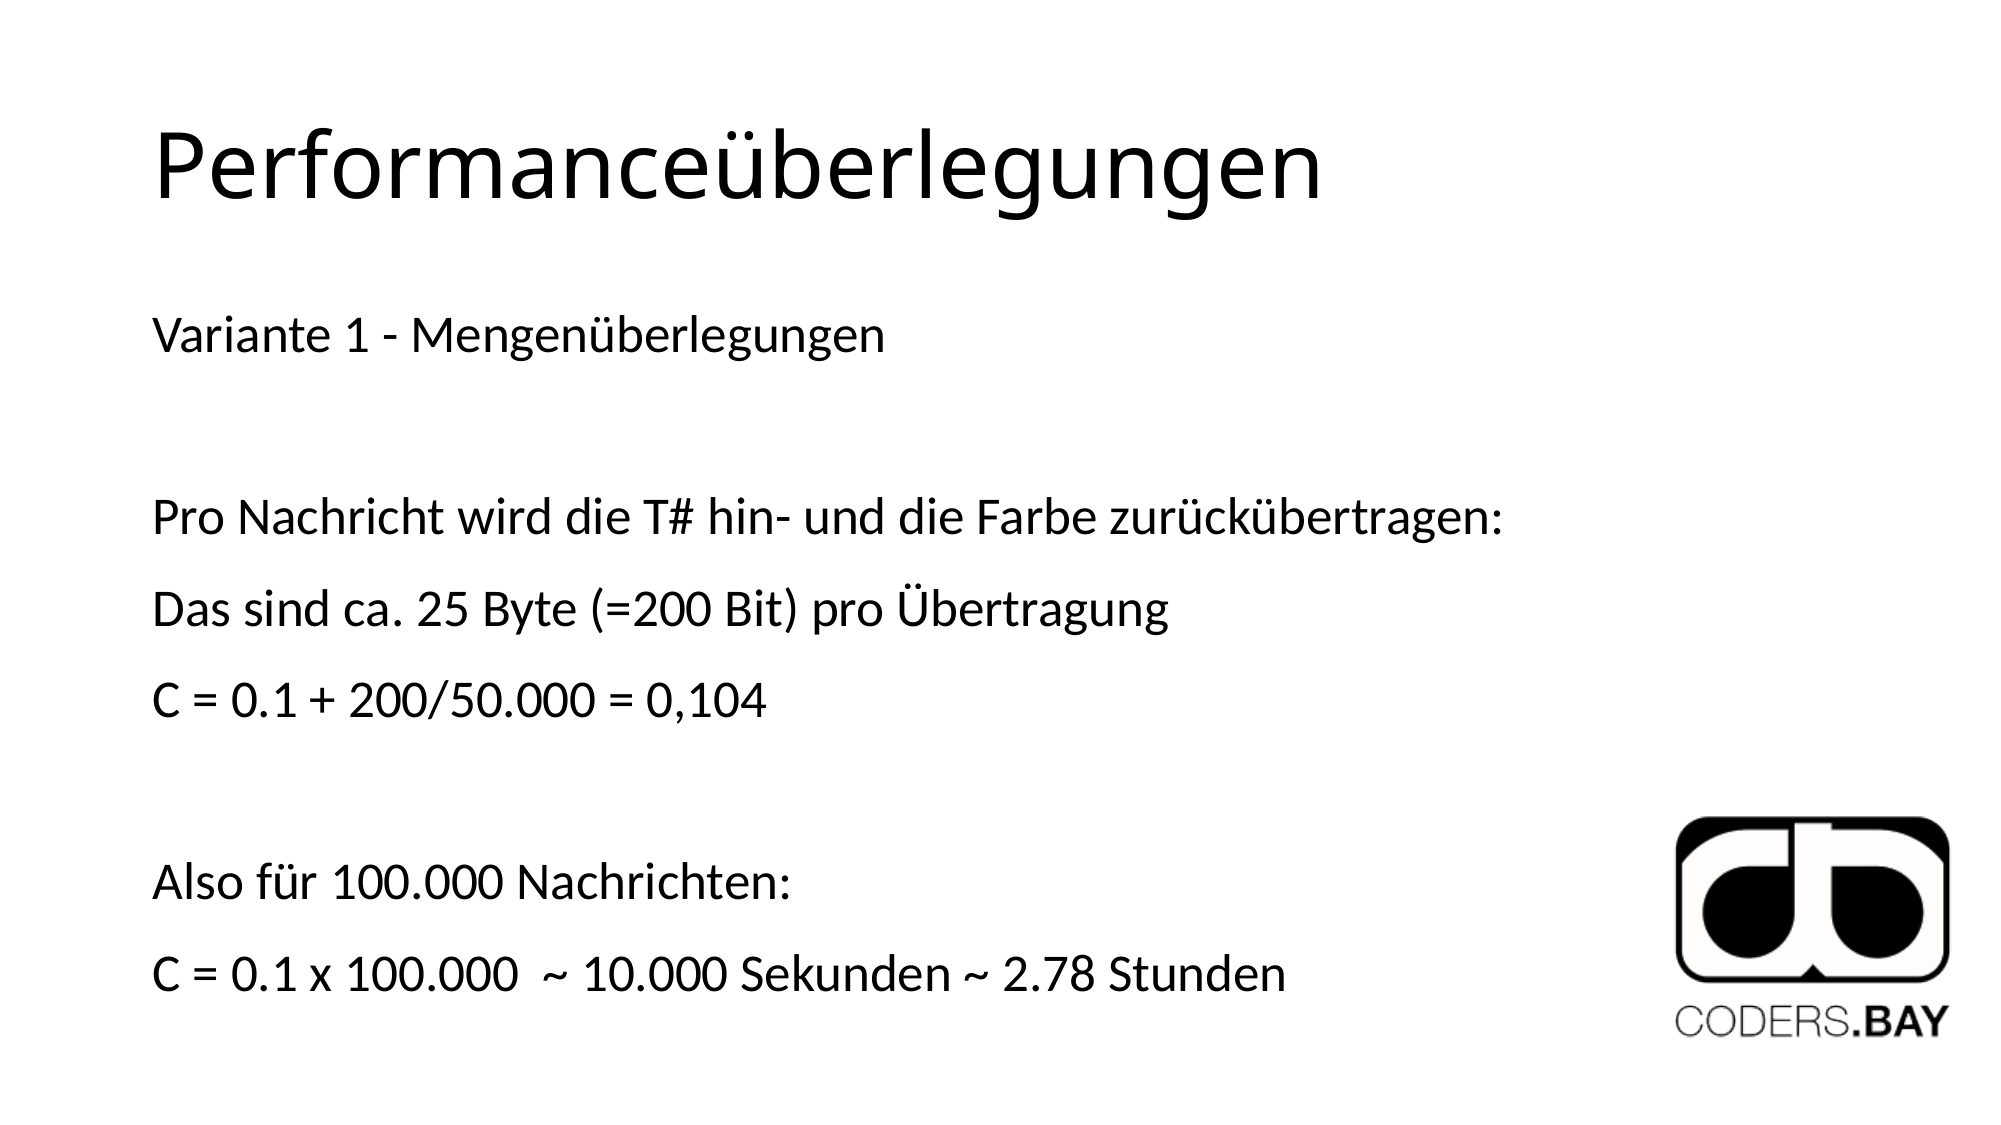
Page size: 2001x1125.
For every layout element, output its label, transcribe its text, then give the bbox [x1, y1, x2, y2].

list Variante 1 - Mengenüberlegungen Pro Nachricht wird die T# hin- und die Farbe zurückübertragen: Das sind ca. 25 Byte (=200 Bit) pro Übertragung C = 0.1 + 200/50.000 = 0,104 Also für 100.000 Nachrichten: C = 0.1 x 100.000 ~ 10.000 Sekunden ~ 2.78 Stunden [137, 299, 1863, 1014]
title Performanceüberlegungen [137, 59, 1863, 278]
picture [1637, 751, 1989, 1103]
